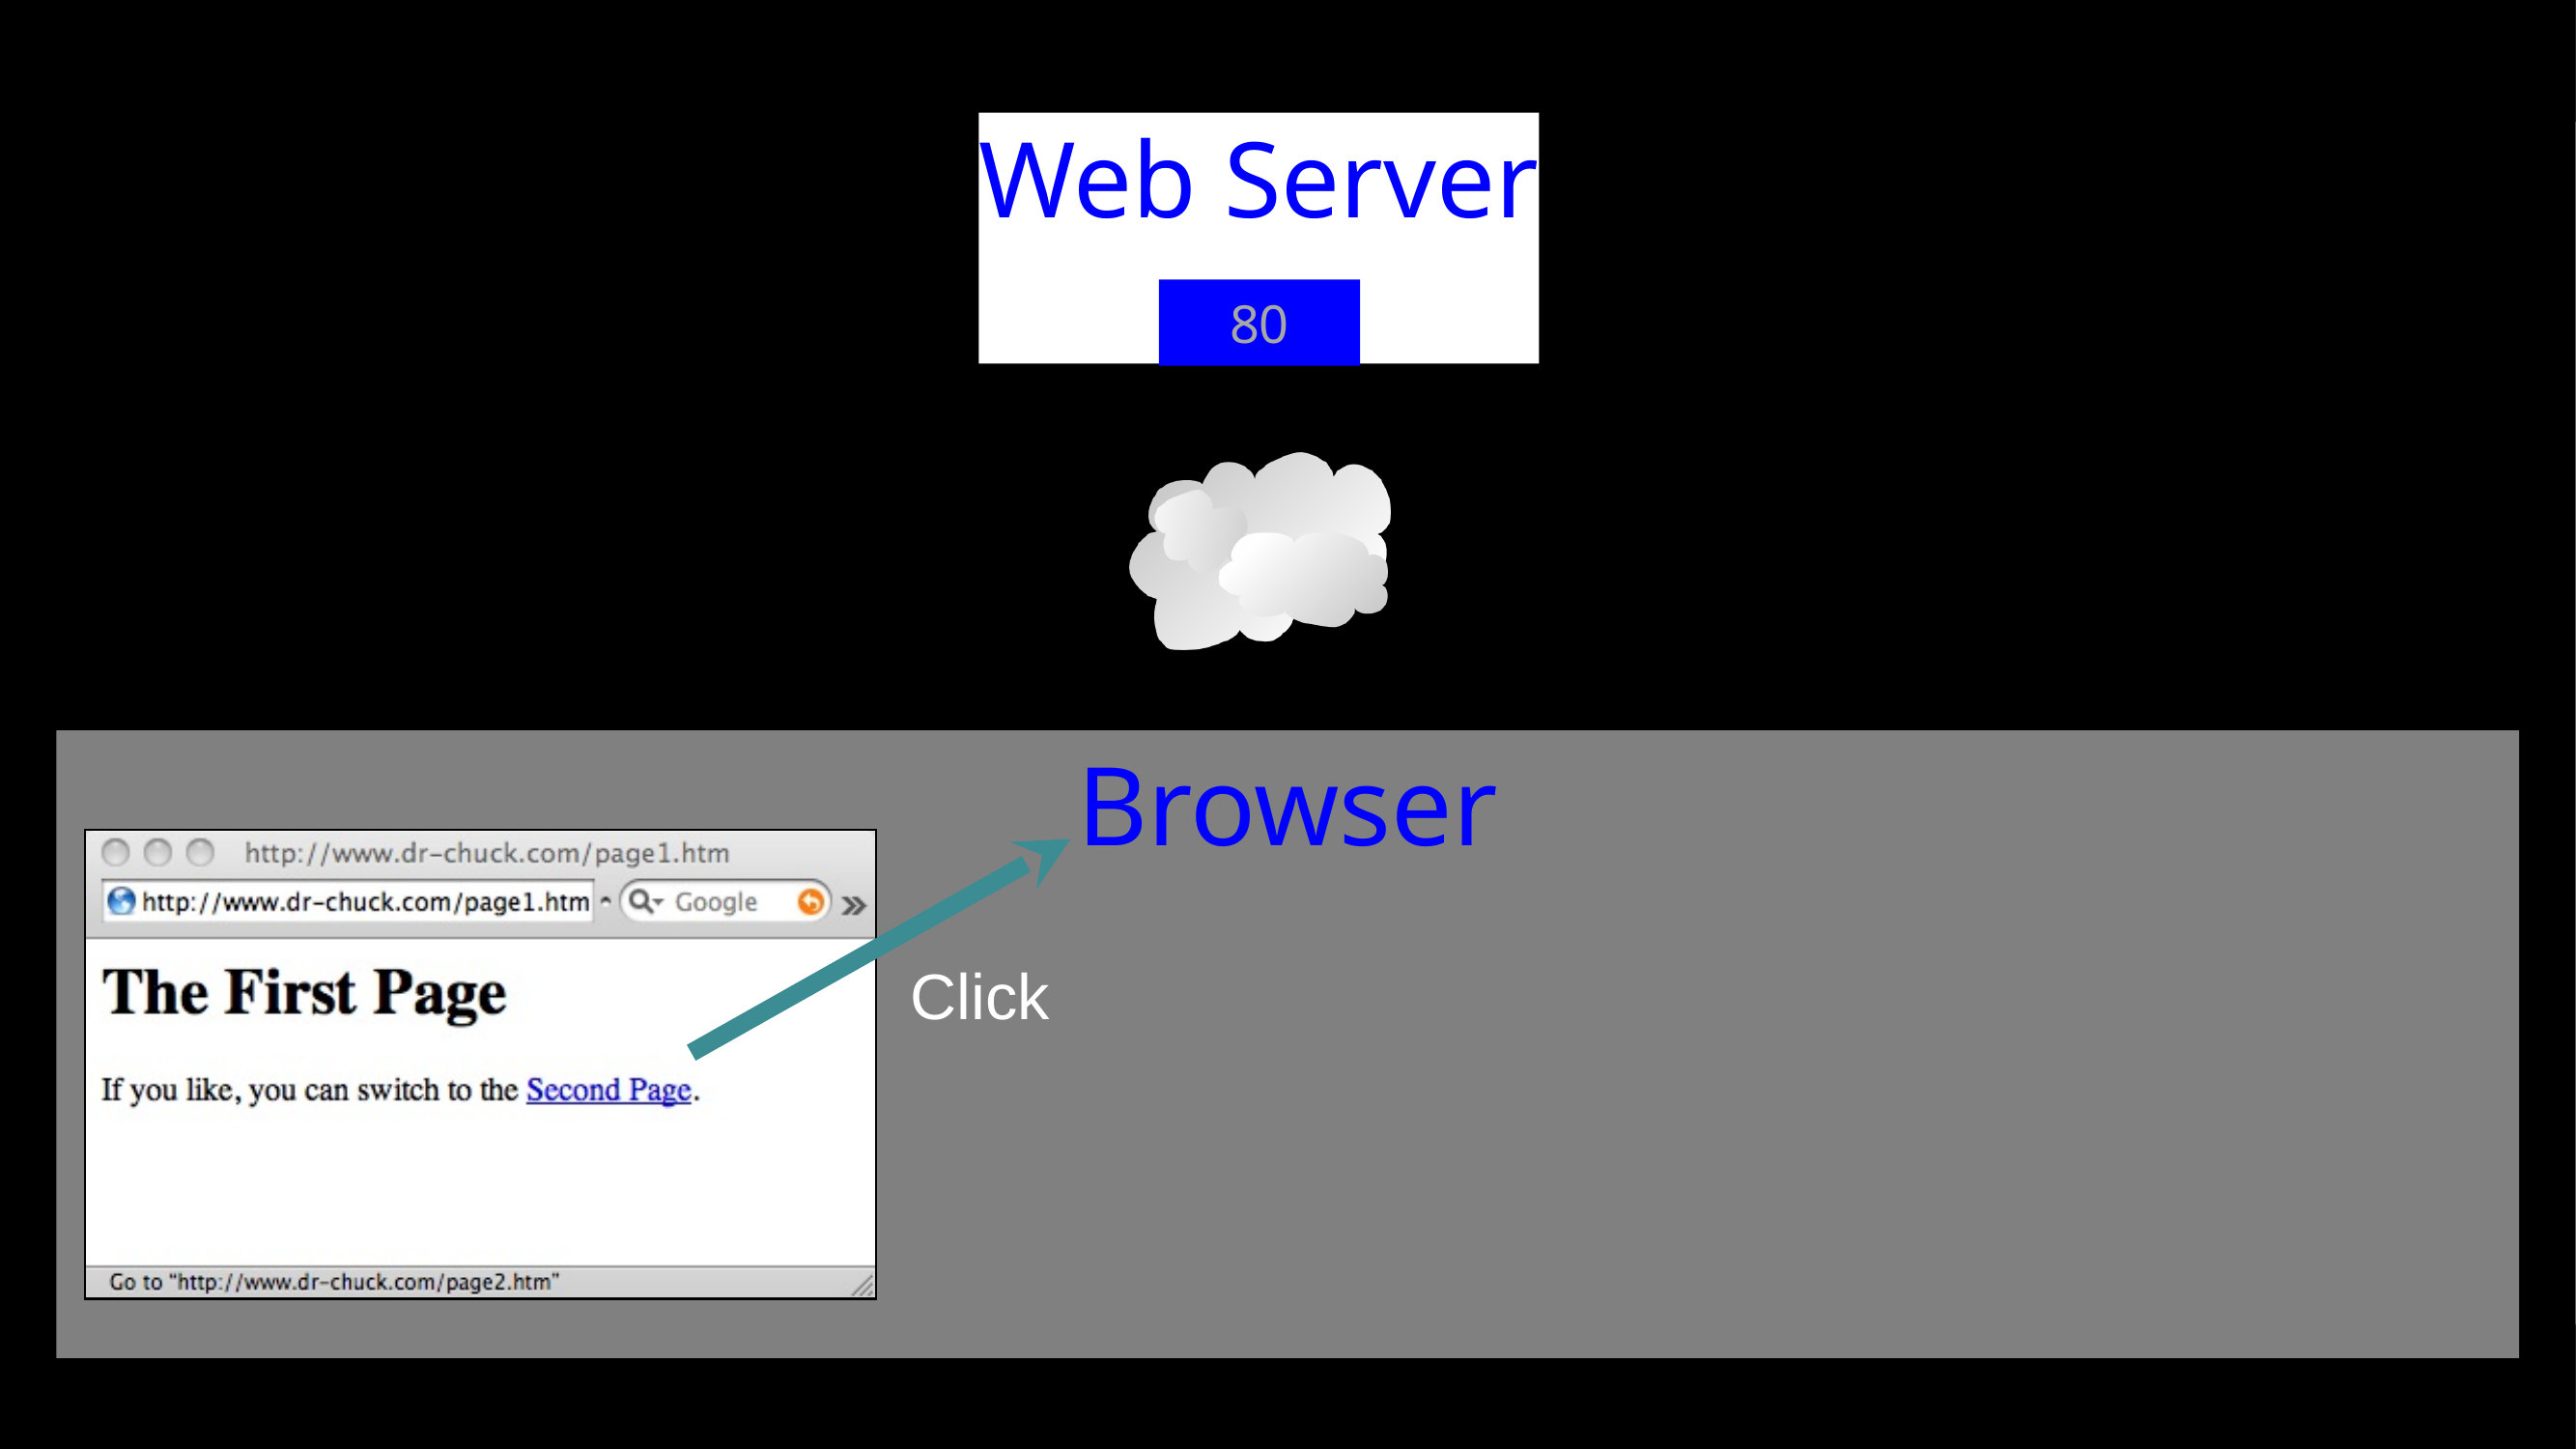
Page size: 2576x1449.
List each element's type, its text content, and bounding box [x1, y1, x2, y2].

text_box [1057, 838, 1071, 850]
text_box 80 [1158, 279, 1361, 366]
picture [86, 830, 876, 1298]
picture [1129, 451, 1391, 650]
text_box Click [895, 947, 1064, 1039]
text_box Browser [56, 730, 2520, 1358]
text_box Web Server [978, 112, 1540, 364]
